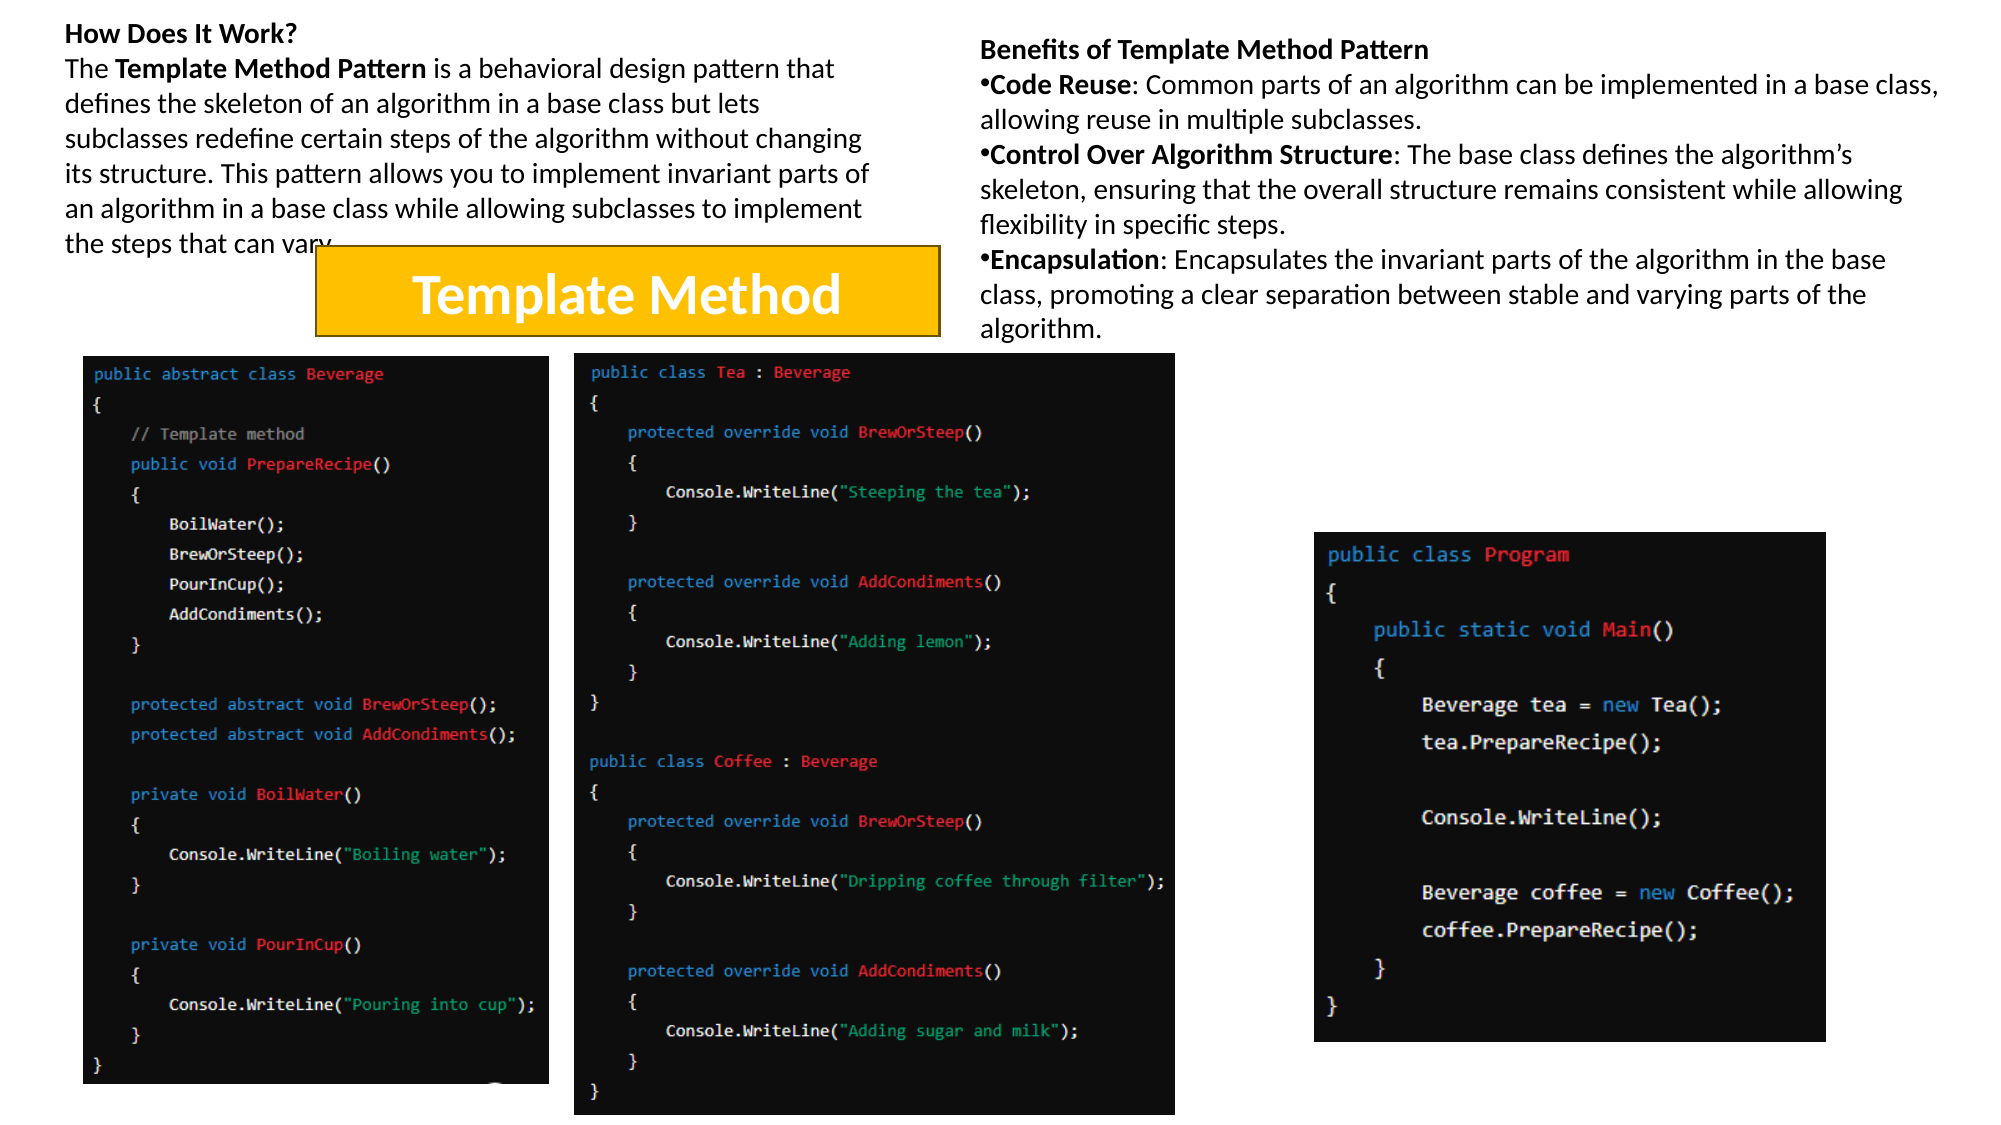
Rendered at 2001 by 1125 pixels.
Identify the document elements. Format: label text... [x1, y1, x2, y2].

text_box Benefits of Template Method Pattern Code Reuse: Common parts of an algorithm can be implemented in a base class, allowing reuse in multiple subclasses. Control Over Algorithm Structure: The base class defines the algorithm’s skeleton, ensuring that the overall structure remains consistent while allowing flexibility in specific steps. Encapsulation: Encapsulates the invariant parts of the algorithm in the base class, promoting a clear separation between stable and varying parts of the algorithm. [965, 22, 1966, 353]
text_box How Does It Work? The Template Method Pattern is a behavioral design pattern that defines the skeleton of an algorithm in a base class but lets subclasses redefine certain steps of the algorithm without changing its structure. This pattern allows you to implement invariant parts of an algorithm in a base class while allowing subclasses to implement the steps that can vary. [49, 6, 898, 267]
picture [1314, 532, 1826, 1042]
picture [574, 353, 1175, 1115]
picture [83, 356, 549, 1084]
text_box Template Method [315, 245, 941, 337]
